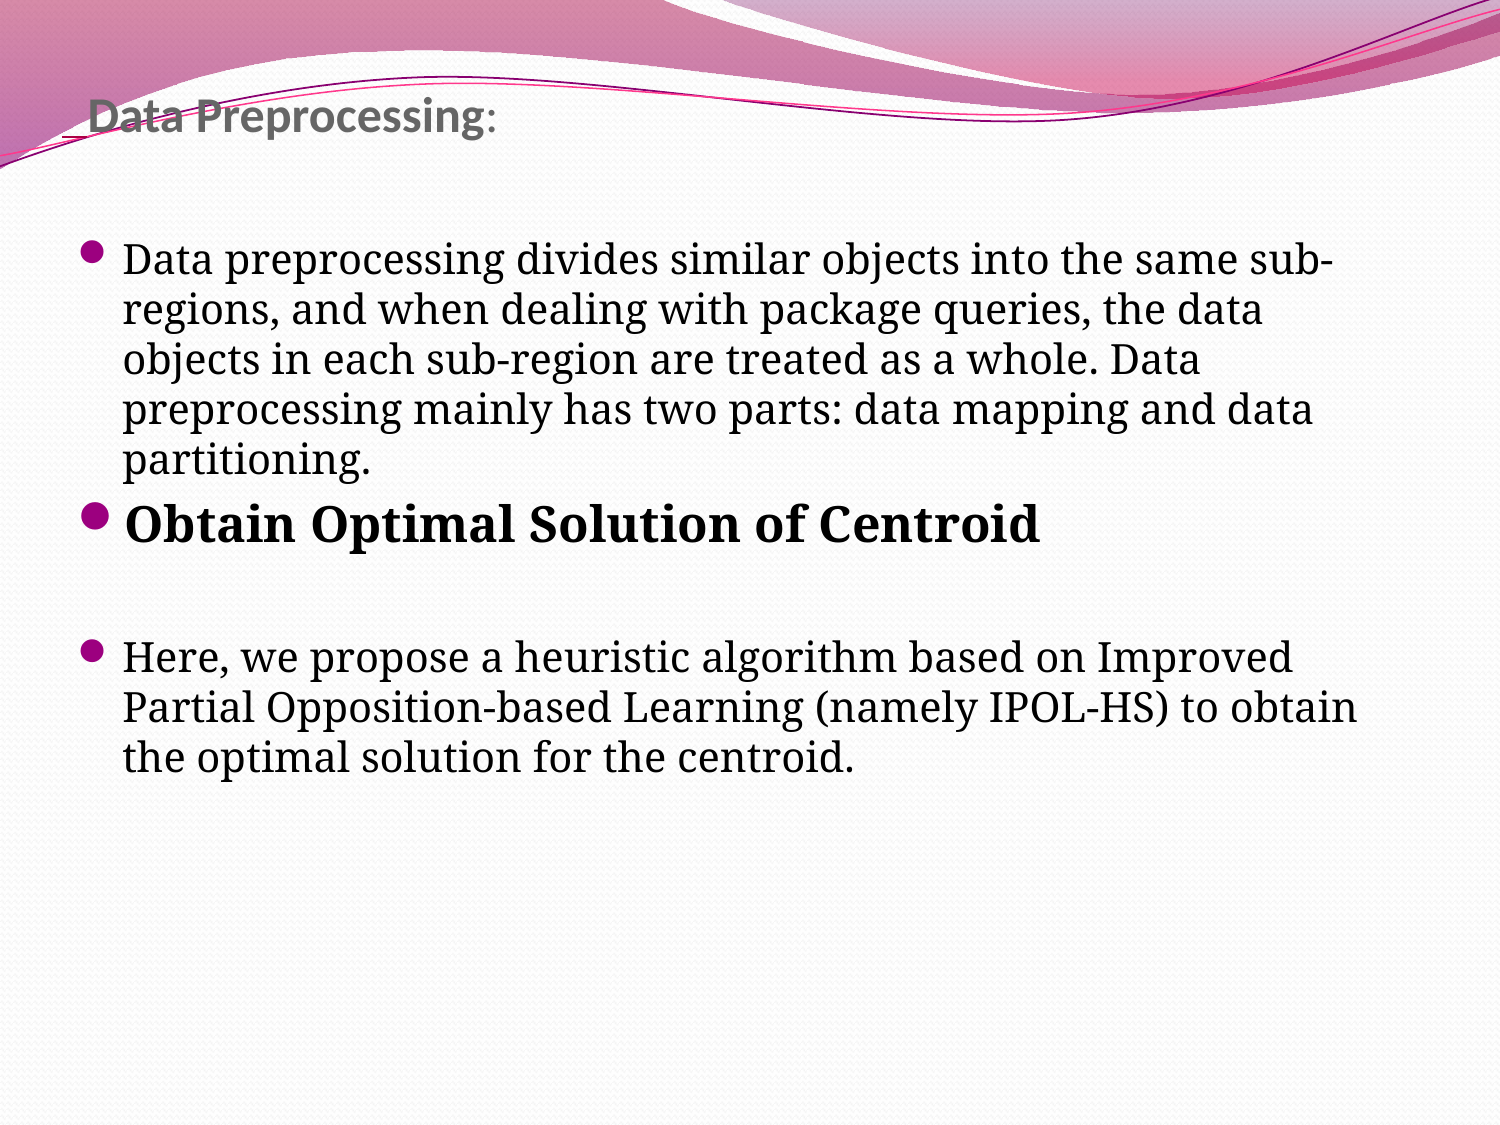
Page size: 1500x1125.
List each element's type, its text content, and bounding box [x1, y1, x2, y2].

title Data Preprocessing: [62, 75, 1413, 224]
list Data preprocessing divides similar objects into the same sub-regions, and when dealing with package queries, the data objects in each sub-region are treated as a whole. Data preprocessing mainly has two parts: data mapping and data partitioning. Obtain Optimal Solution of Centroid Here, we propose a heuristic algorithm based on Improved Partial Opposition-based Learning (namely IPOL-HS) to obtain the optimal solution for the centroid. [62, 224, 1413, 1100]
